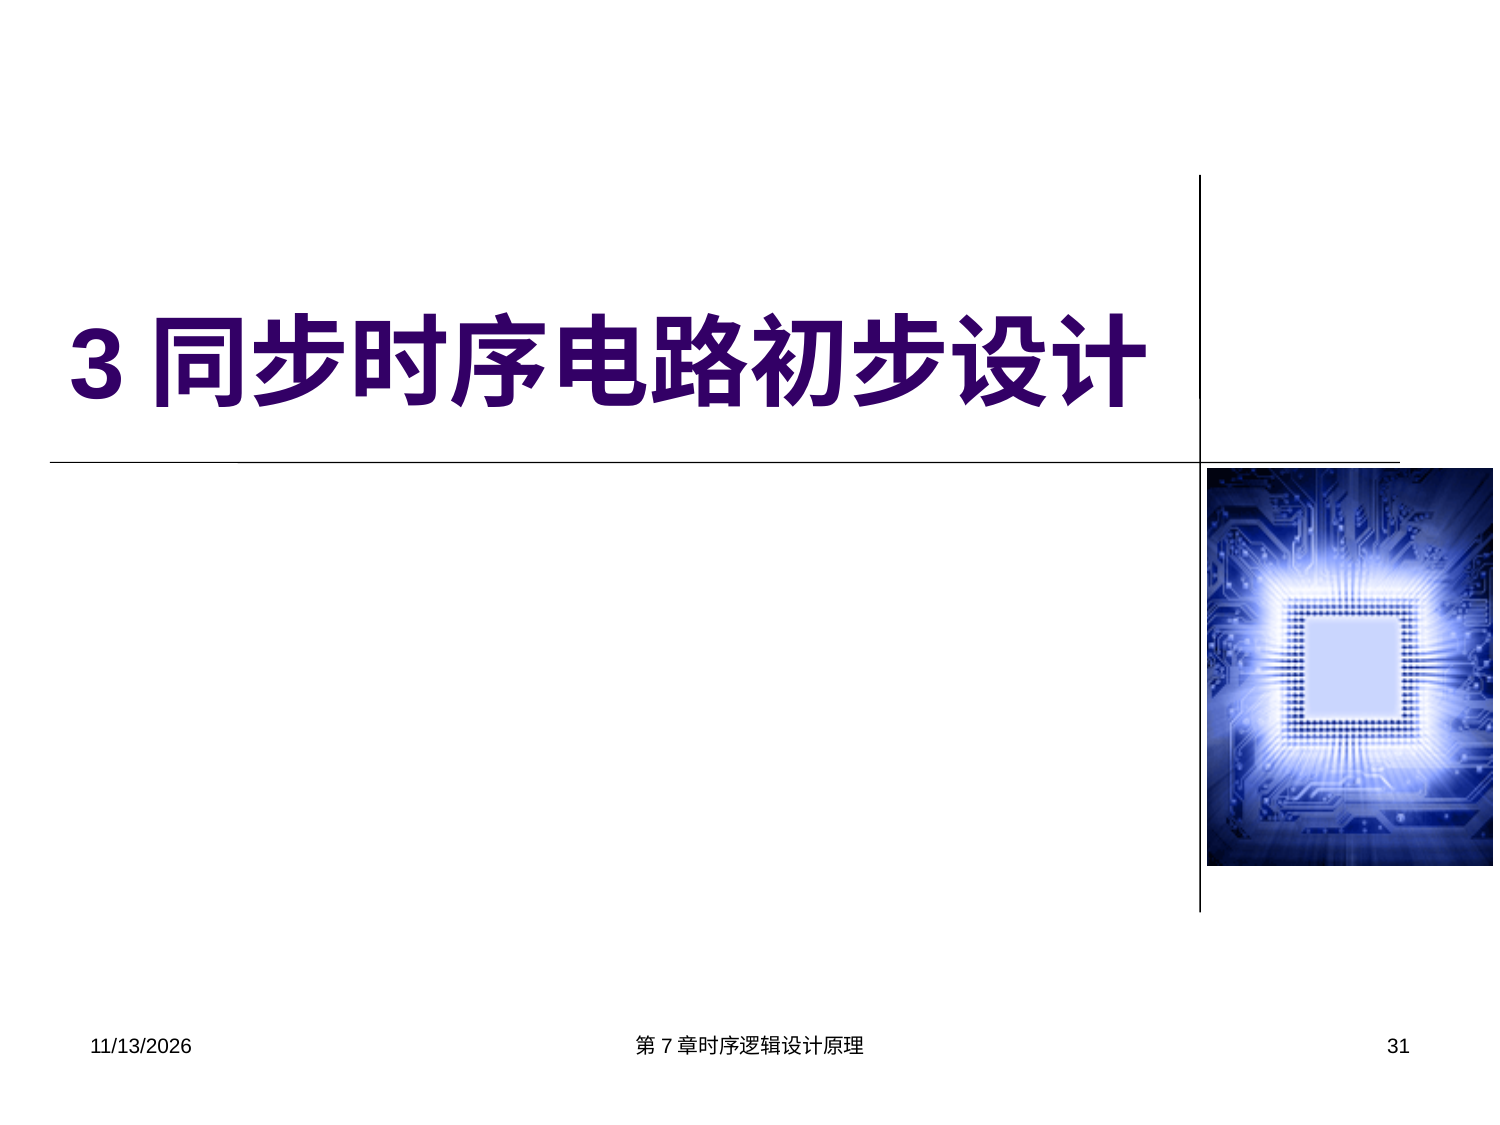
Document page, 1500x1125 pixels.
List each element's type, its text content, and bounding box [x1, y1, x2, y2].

title 3同步时序电路初步设计 [51, 76, 1165, 427]
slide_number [74, 1024, 426, 1101]
slide_number 31 [1074, 1024, 1426, 1101]
picture [1207, 468, 1493, 866]
footer 第7章时序逻辑设计原理 [512, 1024, 988, 1101]
